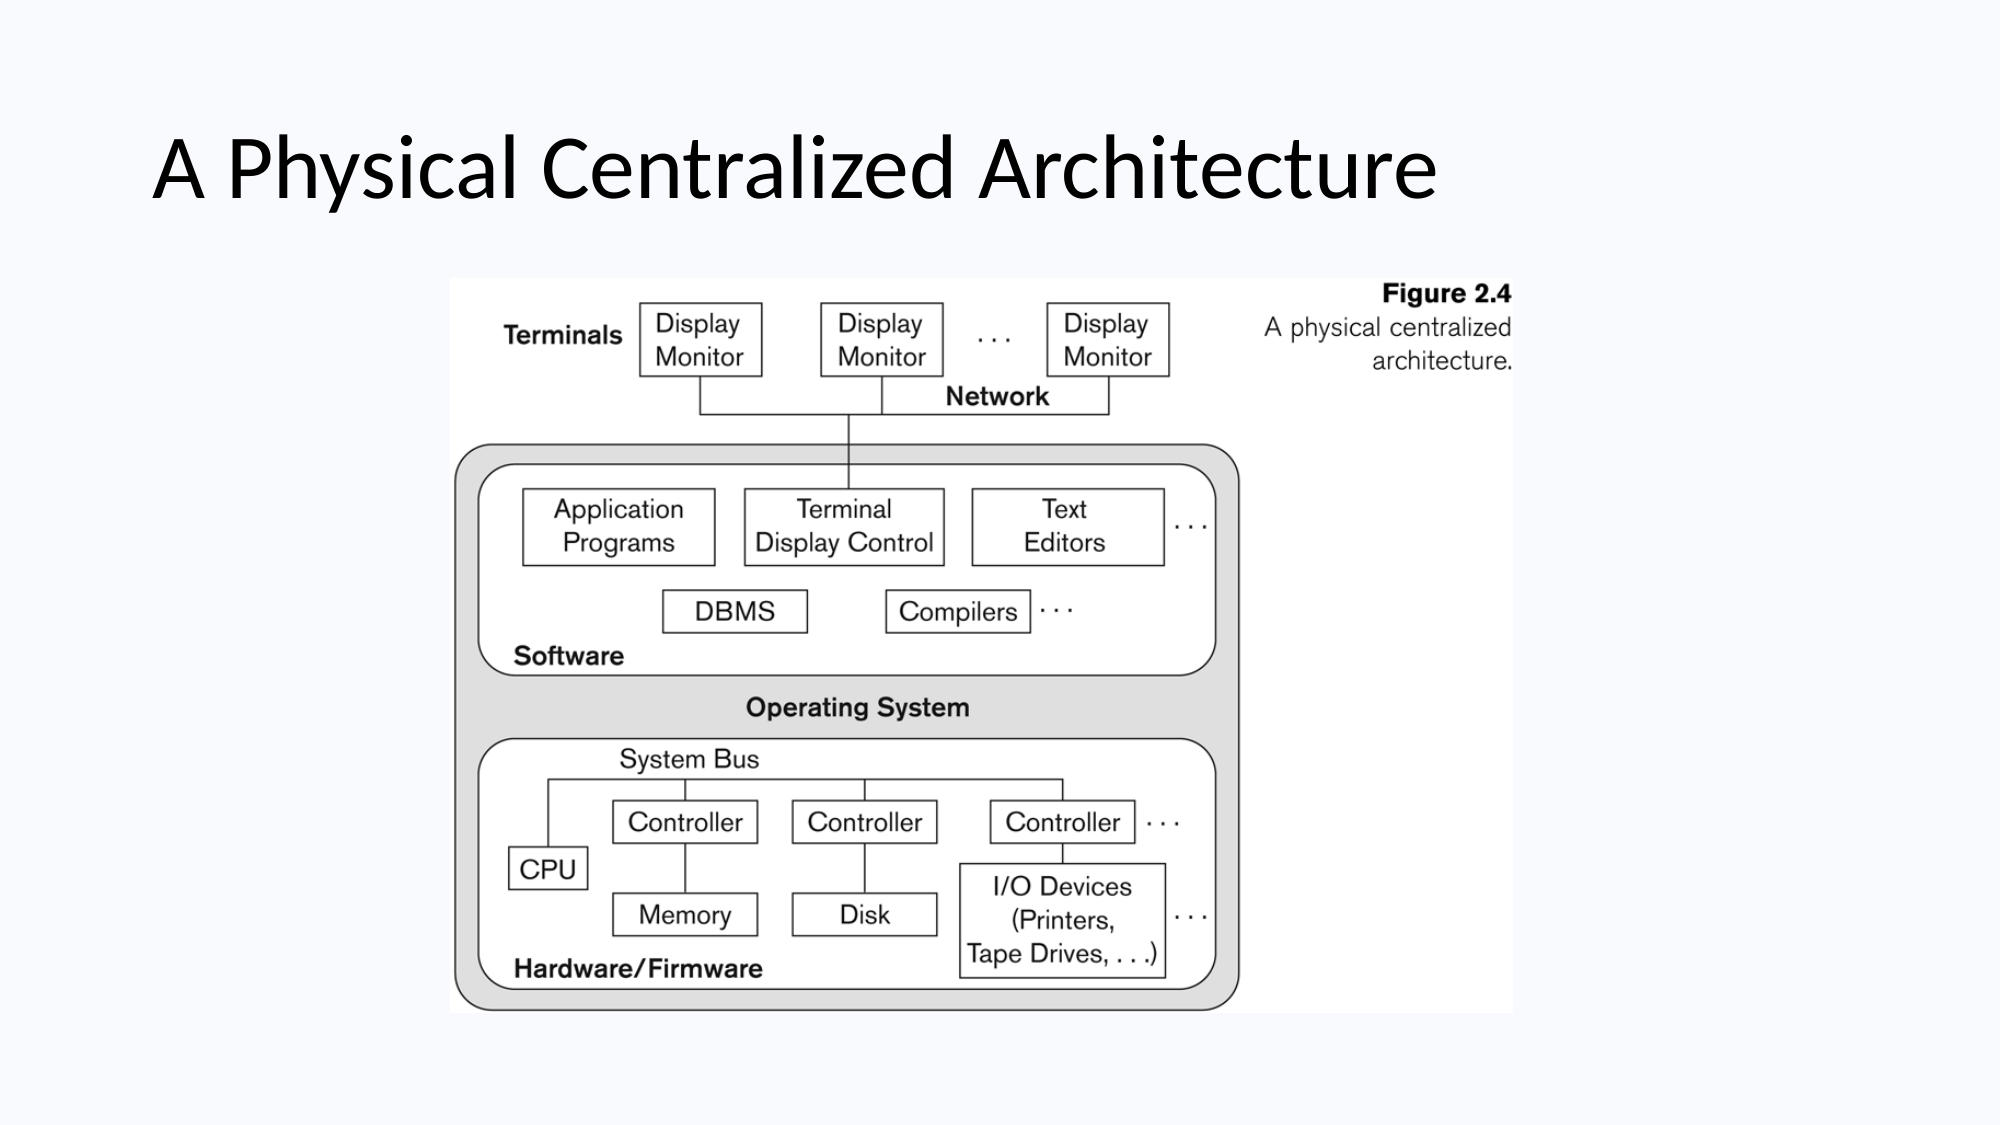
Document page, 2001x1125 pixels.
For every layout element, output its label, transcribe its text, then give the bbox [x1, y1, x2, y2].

picture [449, 278, 1513, 1013]
title A Physical Centralized Architecture [137, 59, 1863, 278]
